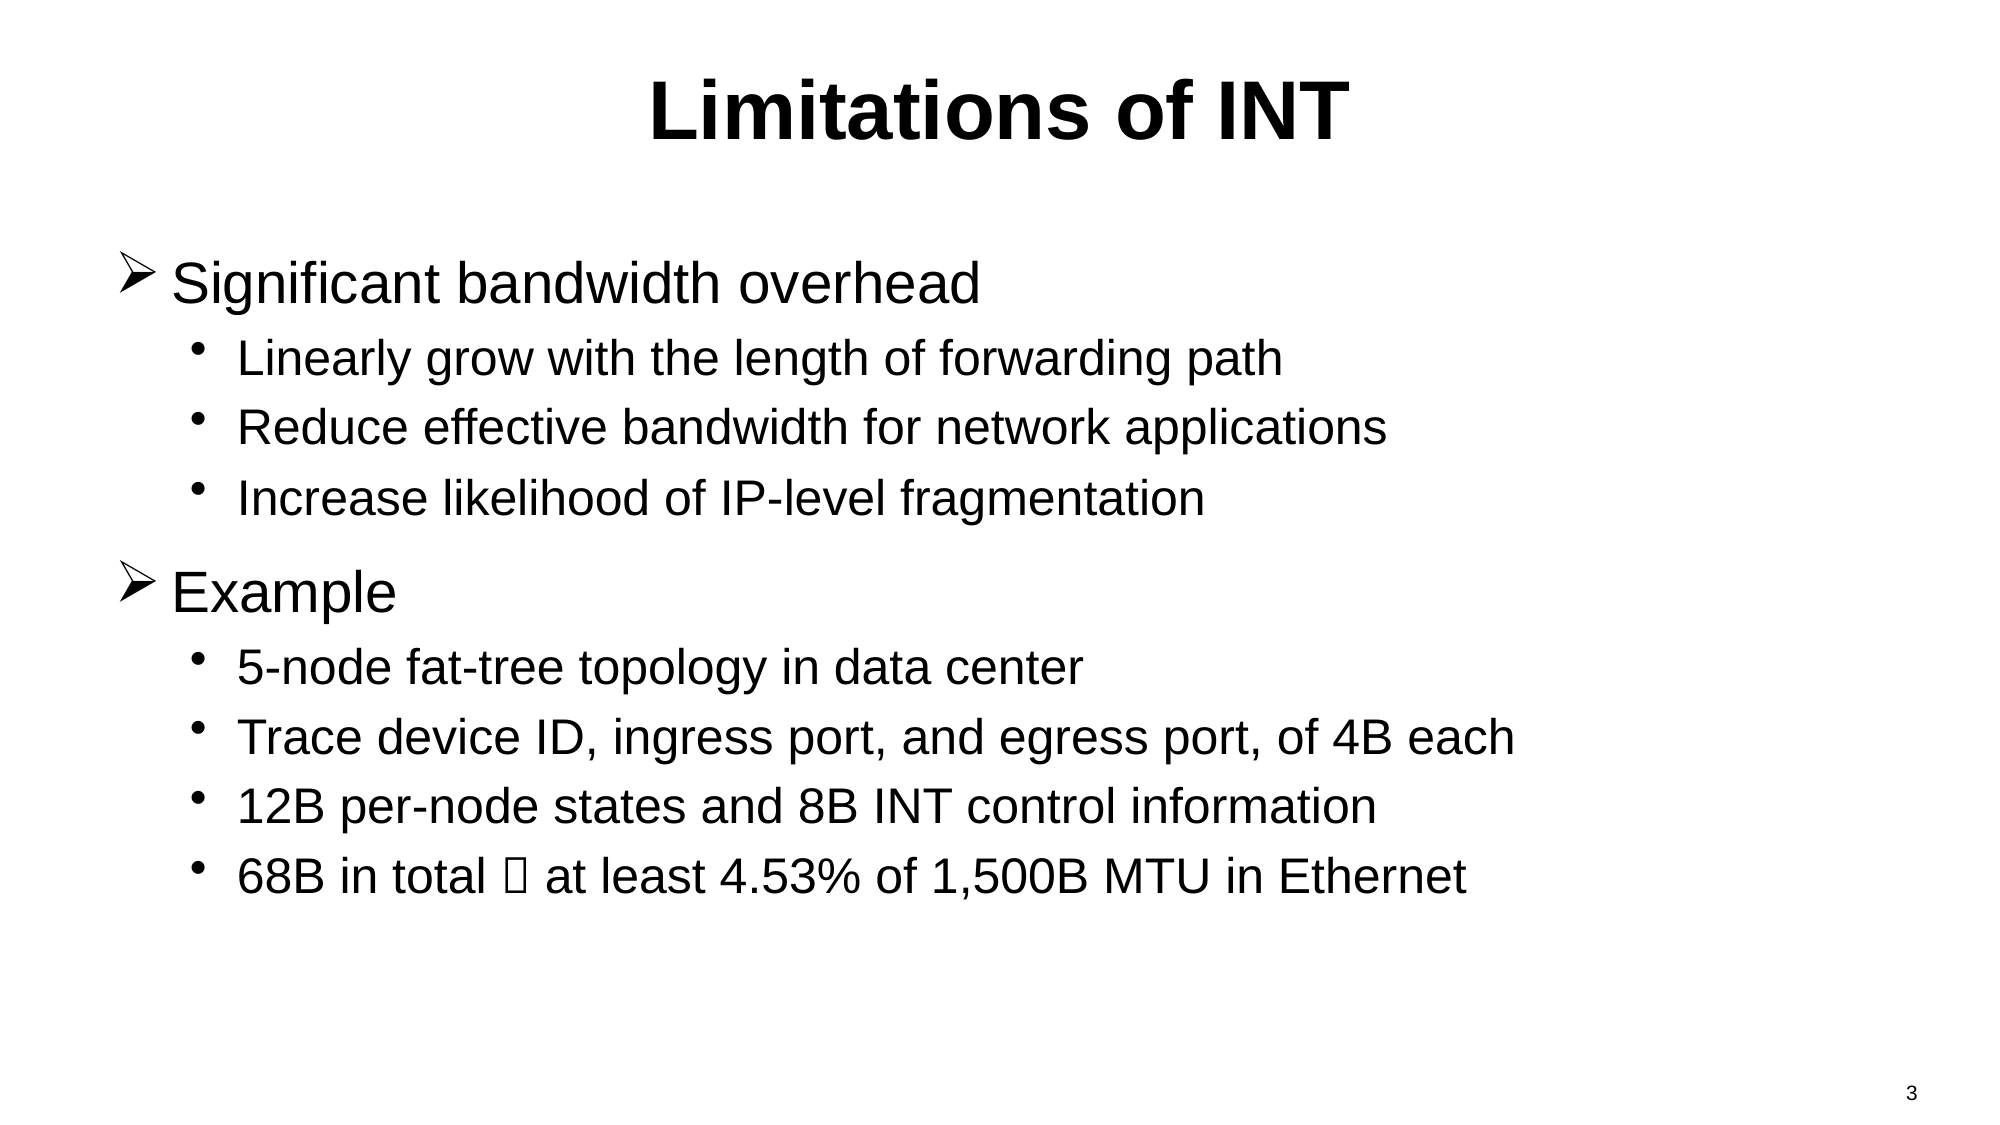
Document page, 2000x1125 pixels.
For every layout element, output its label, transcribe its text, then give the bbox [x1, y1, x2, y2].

list Significant bandwidth overhead Linearly grow with the length of forwarding path Reduce effective bandwidth for network applications Increase likelihood of IP-level fragmentation Example 5-node fat-tree topology in data center Trace device ID, ingress port, and egress port, of 4B each 12B per-node states and 8B INT control information 68B in total  at least 4.53% of 1,500B MTU in Ethernet [99, 237, 1900, 1005]
slide_number 3 [1466, 1072, 1933, 1125]
title Limitations of INT [99, 12, 1900, 200]
